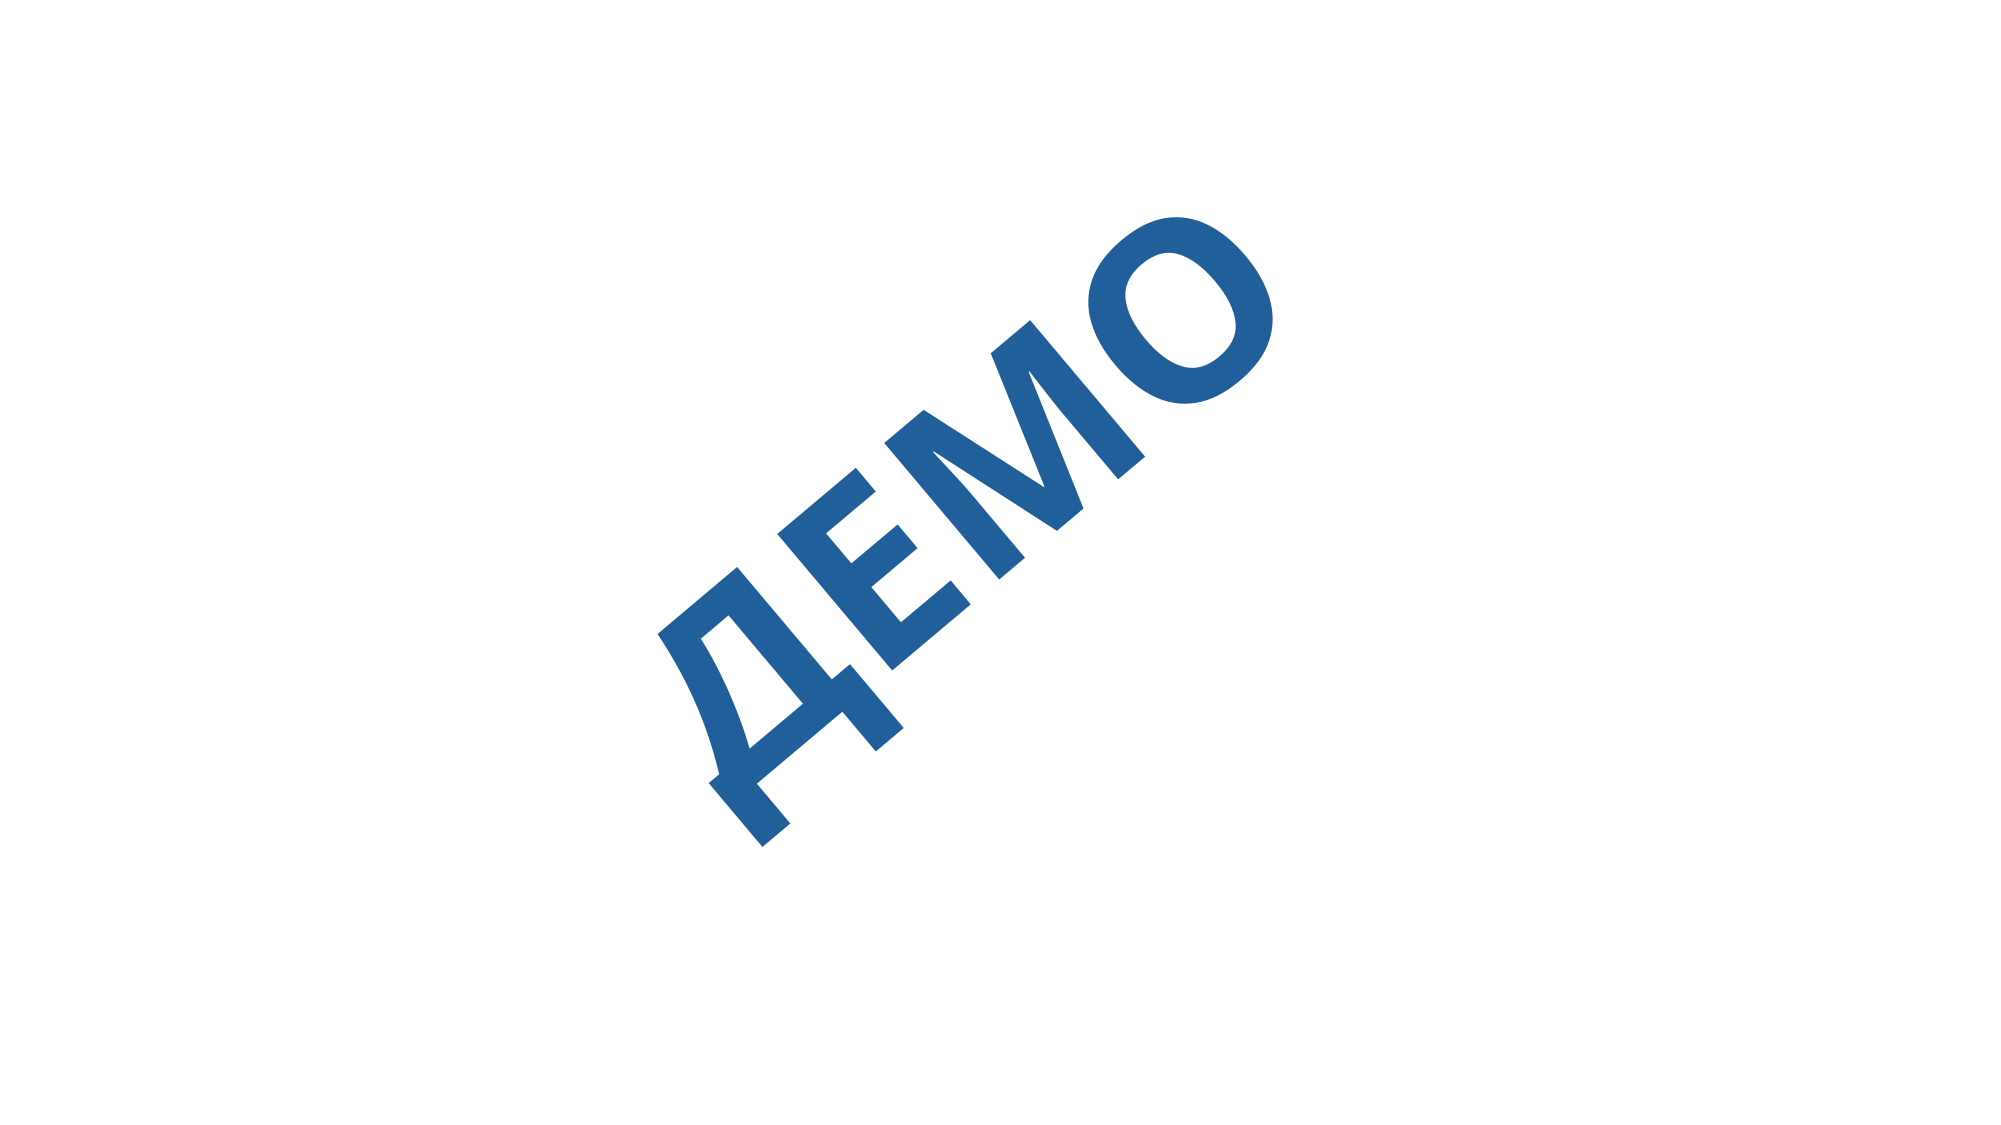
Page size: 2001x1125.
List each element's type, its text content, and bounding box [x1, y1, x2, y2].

text_box ДЕМО [551, 38, 1446, 862]
